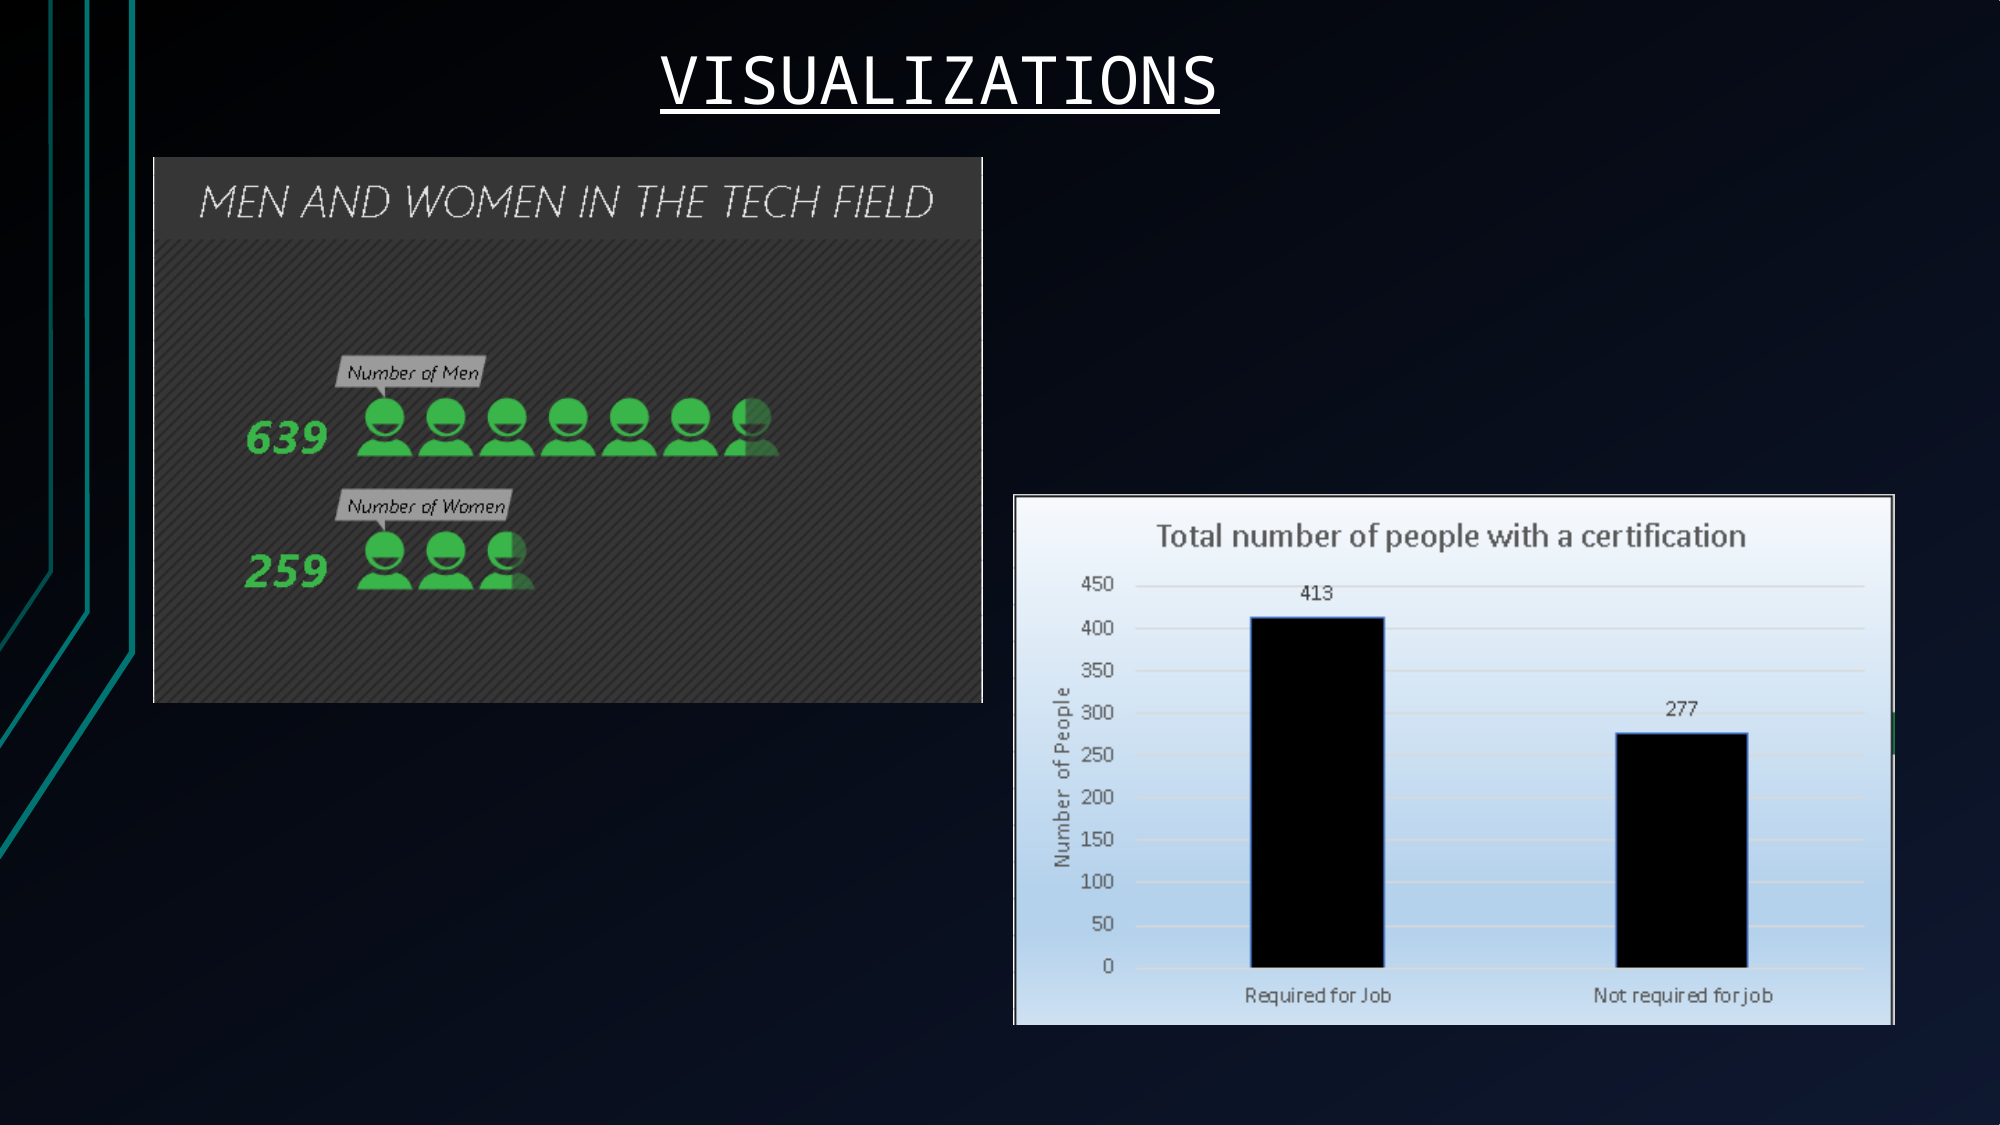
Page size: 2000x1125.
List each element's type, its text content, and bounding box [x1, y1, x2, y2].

picture [1013, 494, 1895, 1025]
text_box VISUALIZATIONS [644, 30, 2000, 126]
picture [152, 156, 983, 703]
